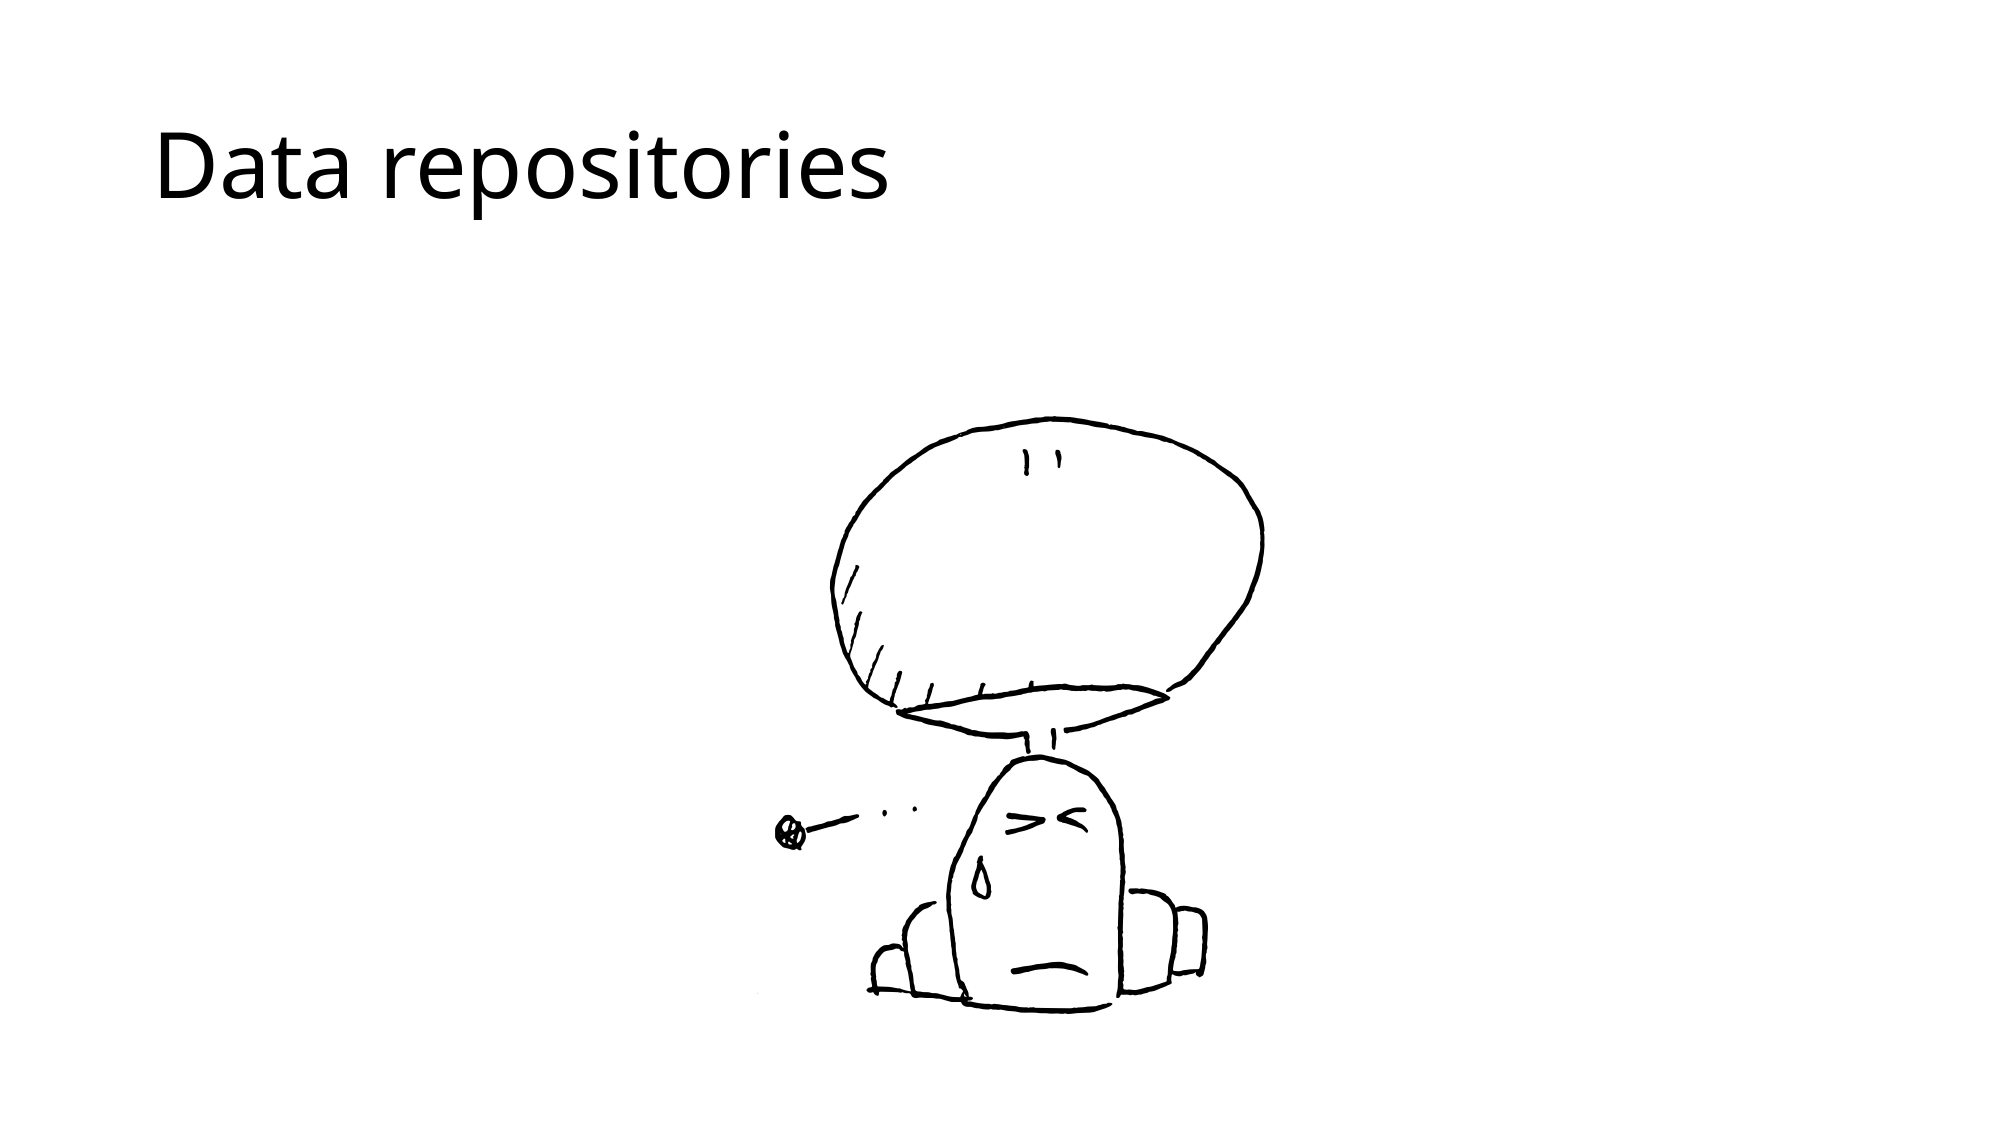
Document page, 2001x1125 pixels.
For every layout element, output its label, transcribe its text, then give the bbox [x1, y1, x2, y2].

title Data repositories [137, 59, 1863, 278]
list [712, 416, 1310, 1014]
